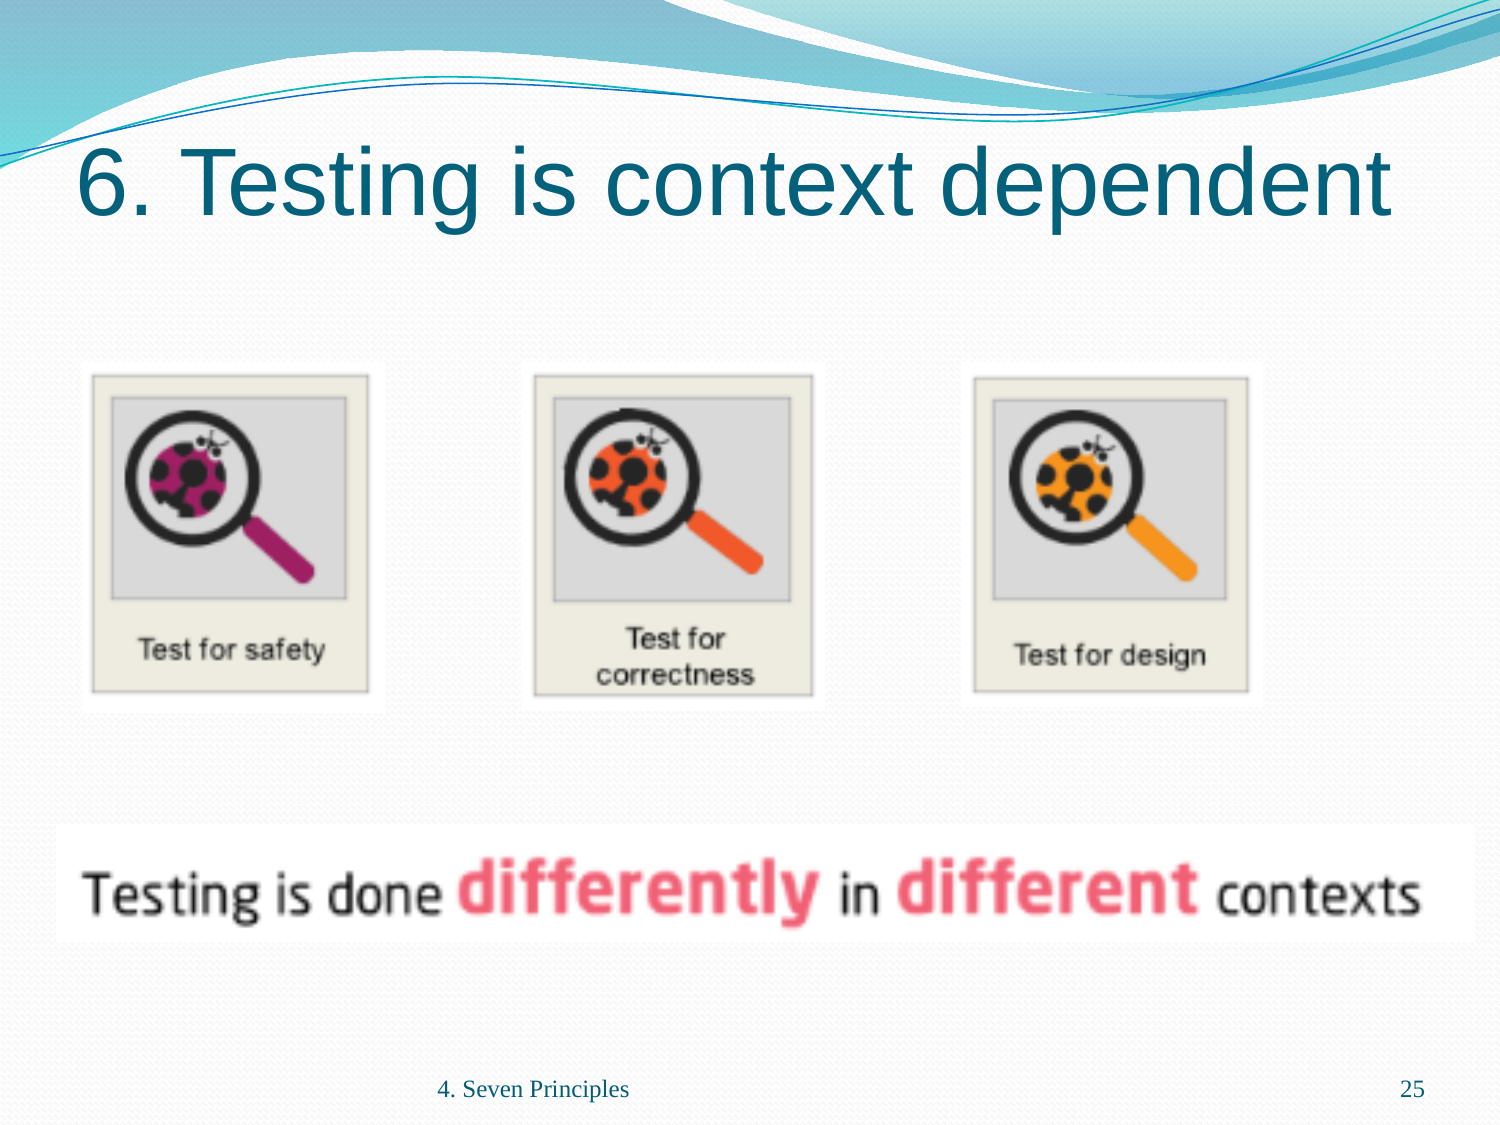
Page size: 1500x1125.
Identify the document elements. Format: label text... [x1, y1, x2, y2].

slide_number 25 [1299, 1042, 1425, 1103]
title 6. Testing is context dependent [75, 99, 1425, 235]
footer 4. Seven Principles [437, 1042, 988, 1103]
picture [55, 824, 1476, 942]
picture [521, 362, 826, 711]
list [961, 362, 1263, 707]
picture [82, 362, 387, 713]
